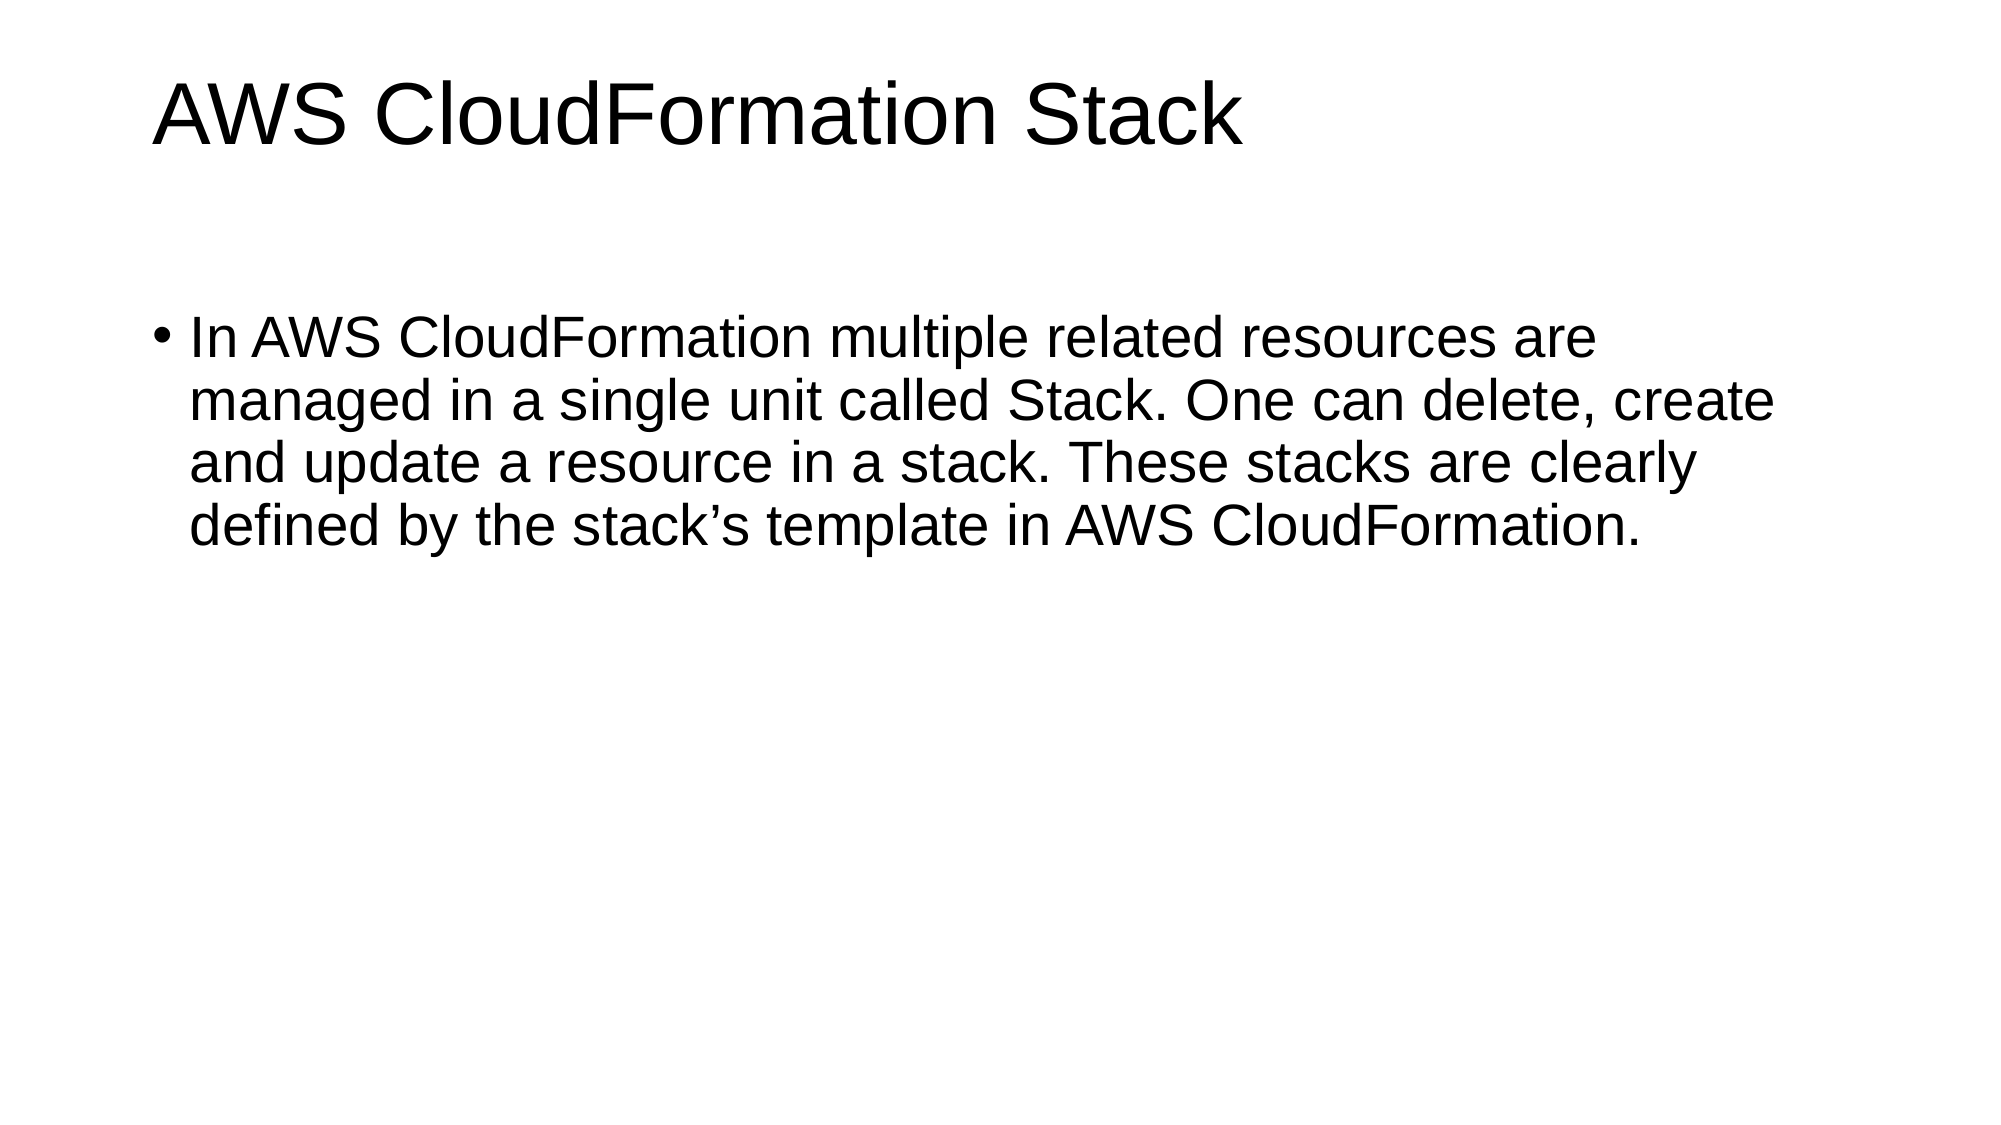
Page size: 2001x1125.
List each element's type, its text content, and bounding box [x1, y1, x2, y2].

title AWS CloudFormation Stack [137, 59, 1863, 278]
list In AWS CloudFormation multiple related resources are managed in a single unit called Stack. One can delete, create and update a resource in a stack. These stacks are clearly defined by the stack’s template in AWS CloudFormation. [137, 299, 1863, 1014]
